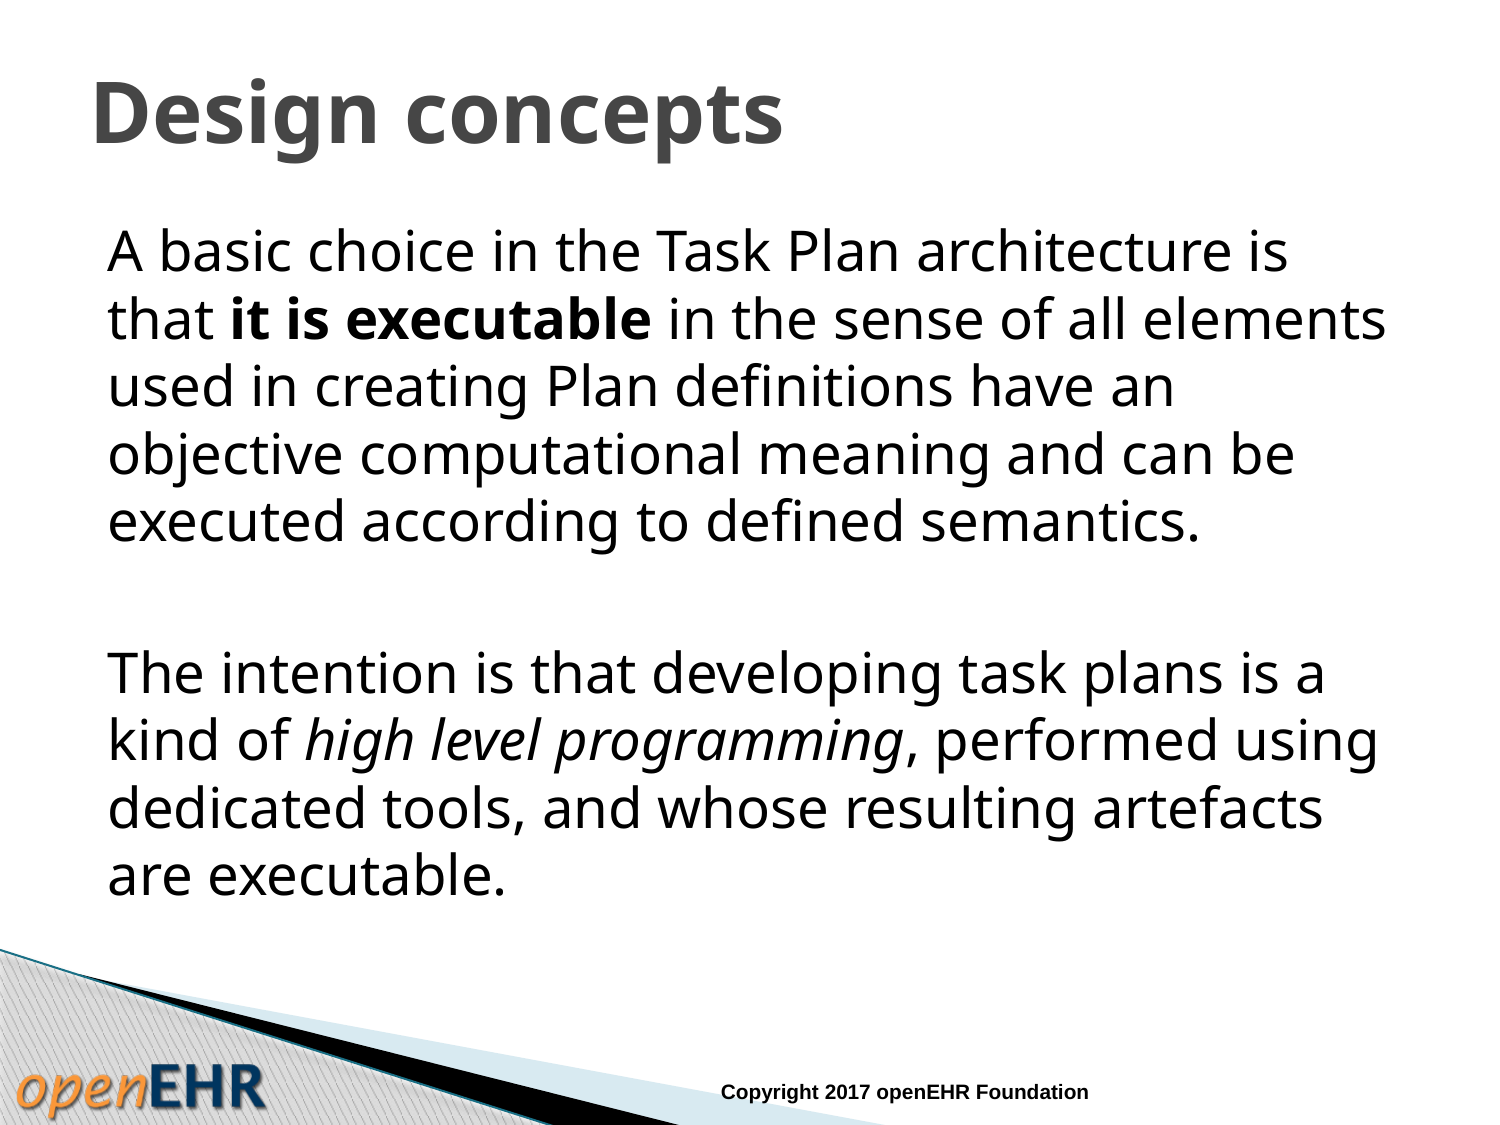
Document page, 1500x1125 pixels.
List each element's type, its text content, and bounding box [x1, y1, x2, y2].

footer Copyright 2017 openEHR Foundation [655, 1051, 1105, 1112]
list A basic choice in the Task Plan architecture is that it is executable in the sense of all elements used in creating Plan definitions have an objective computational meaning and can be executed according to defined semantics. The intention is that developing task plans is a kind of high level programming, performed using dedicated tools, and whose resulting artefacts are executable. [75, 208, 1425, 1012]
title Design concepts [75, 45, 1425, 173]
picture [0, 1044, 290, 1125]
